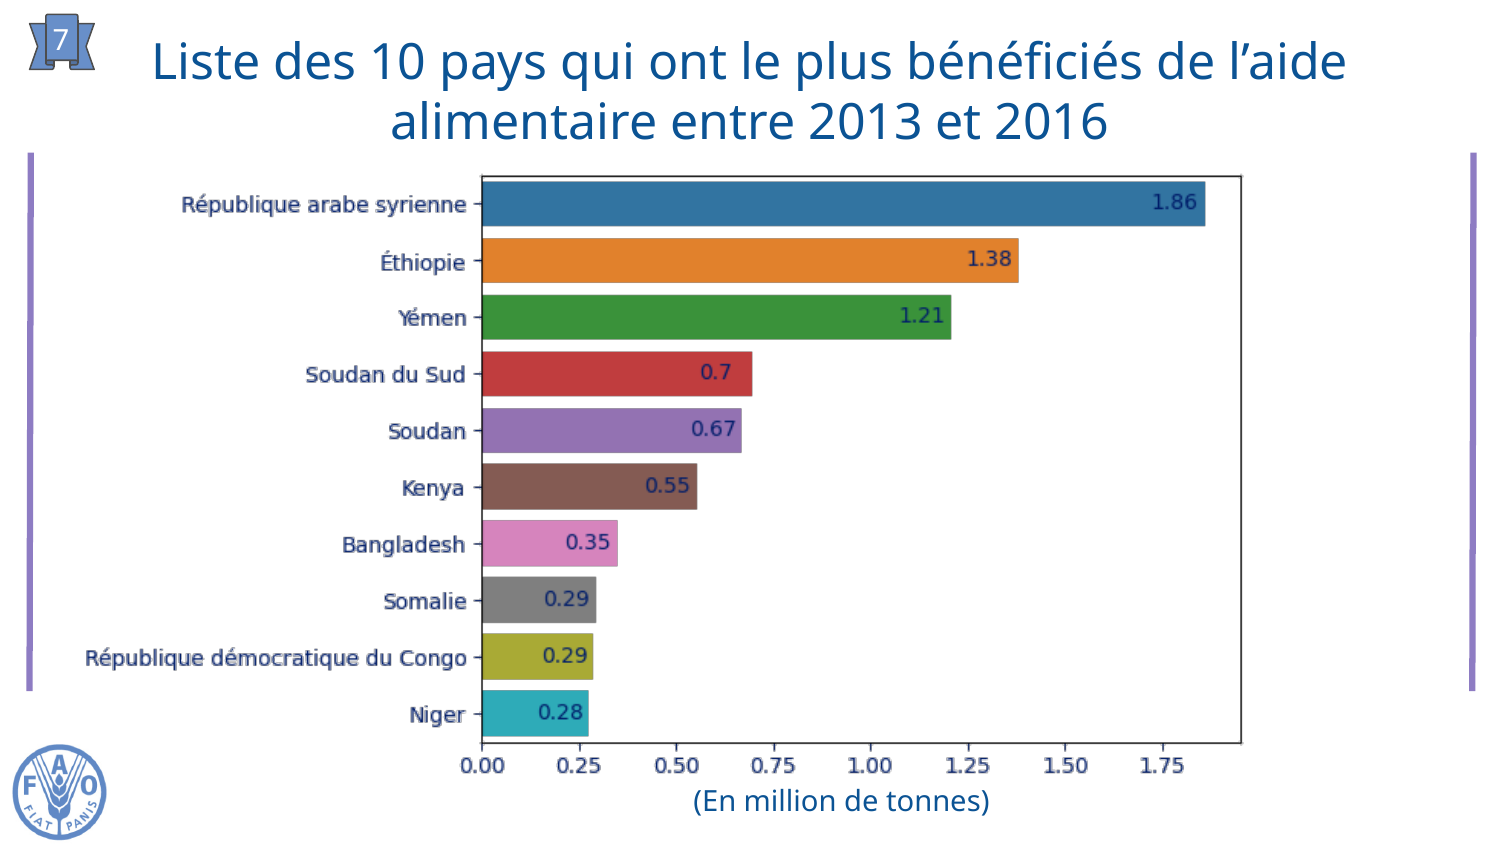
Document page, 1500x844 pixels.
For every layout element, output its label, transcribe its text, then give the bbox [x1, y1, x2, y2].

text_box 7 [37, 5, 136, 105]
text_box Liste des 10 pays qui ont le plus bénéficiés de l’aide alimentaire entre 2013 et 2016 [121, 14, 1379, 118]
picture [0, 162, 1259, 844]
text_box [29, 23, 37, 45]
text_box (En million de tonnes) [678, 792, 1229, 844]
text_box [29, 48, 37, 70]
